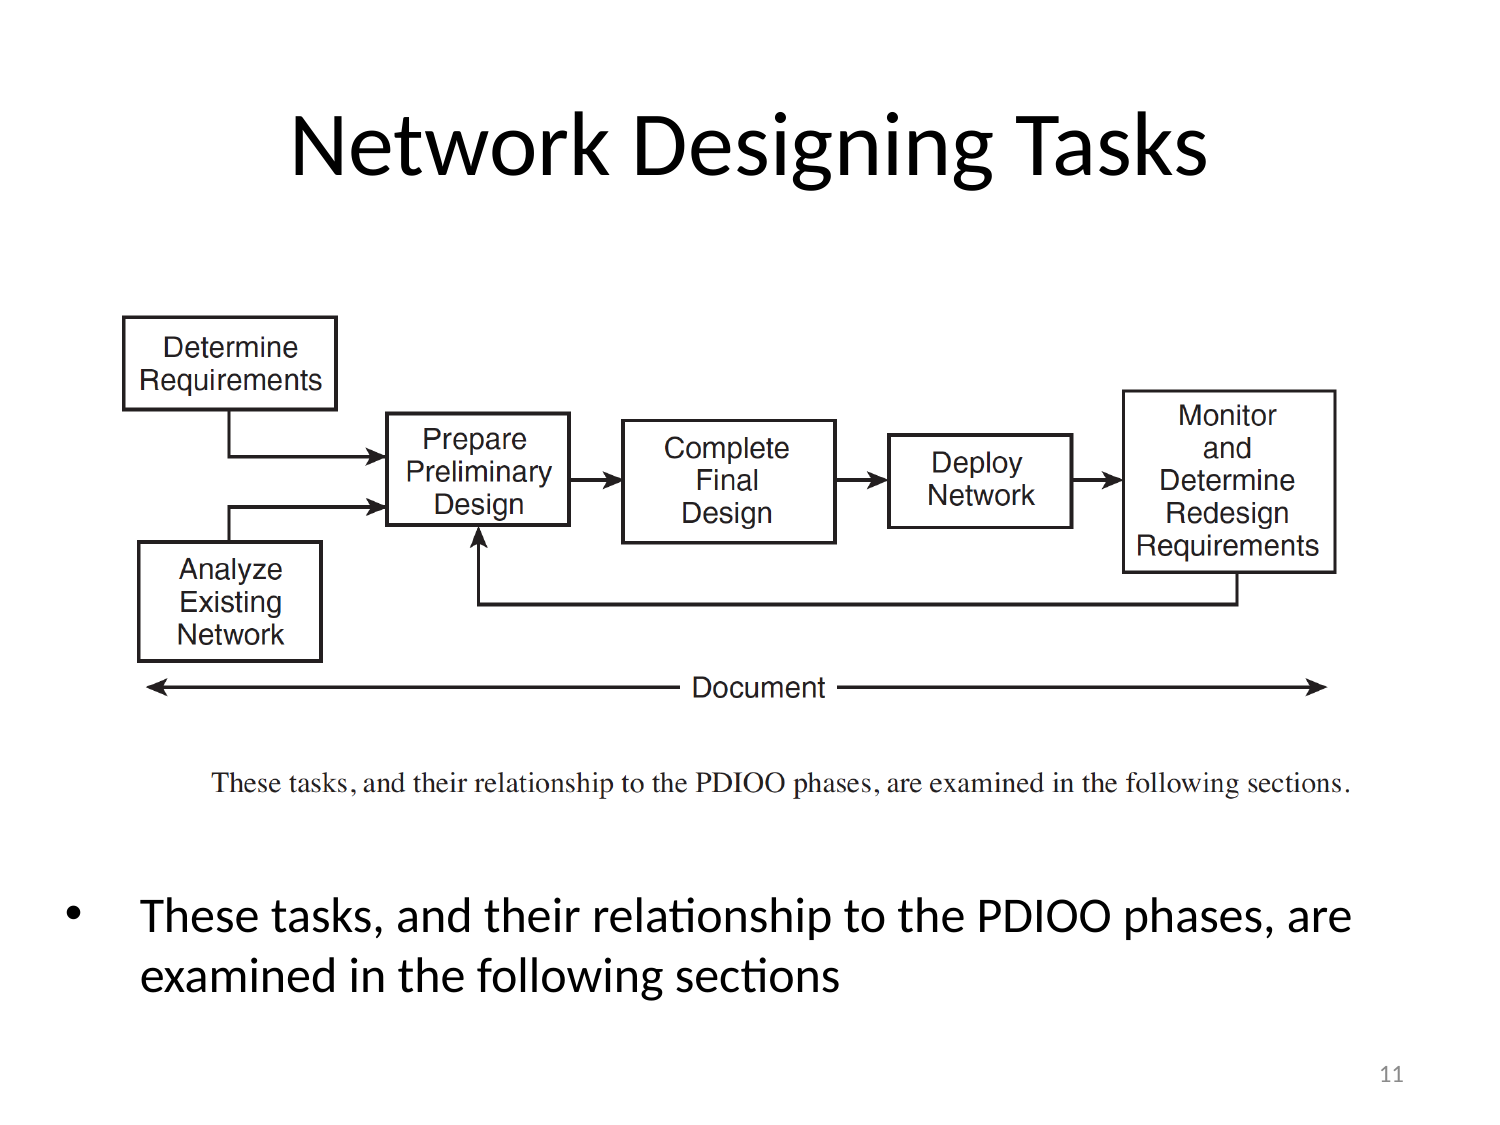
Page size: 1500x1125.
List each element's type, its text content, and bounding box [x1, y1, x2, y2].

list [50, 284, 1401, 824]
text_box These tasks, and their relationship to the PDIOO phases, are examined in the following sections [50, 874, 1438, 1010]
title Network Designing Tasks [75, 45, 1425, 233]
slide_number 11 [1074, 1042, 1425, 1103]
